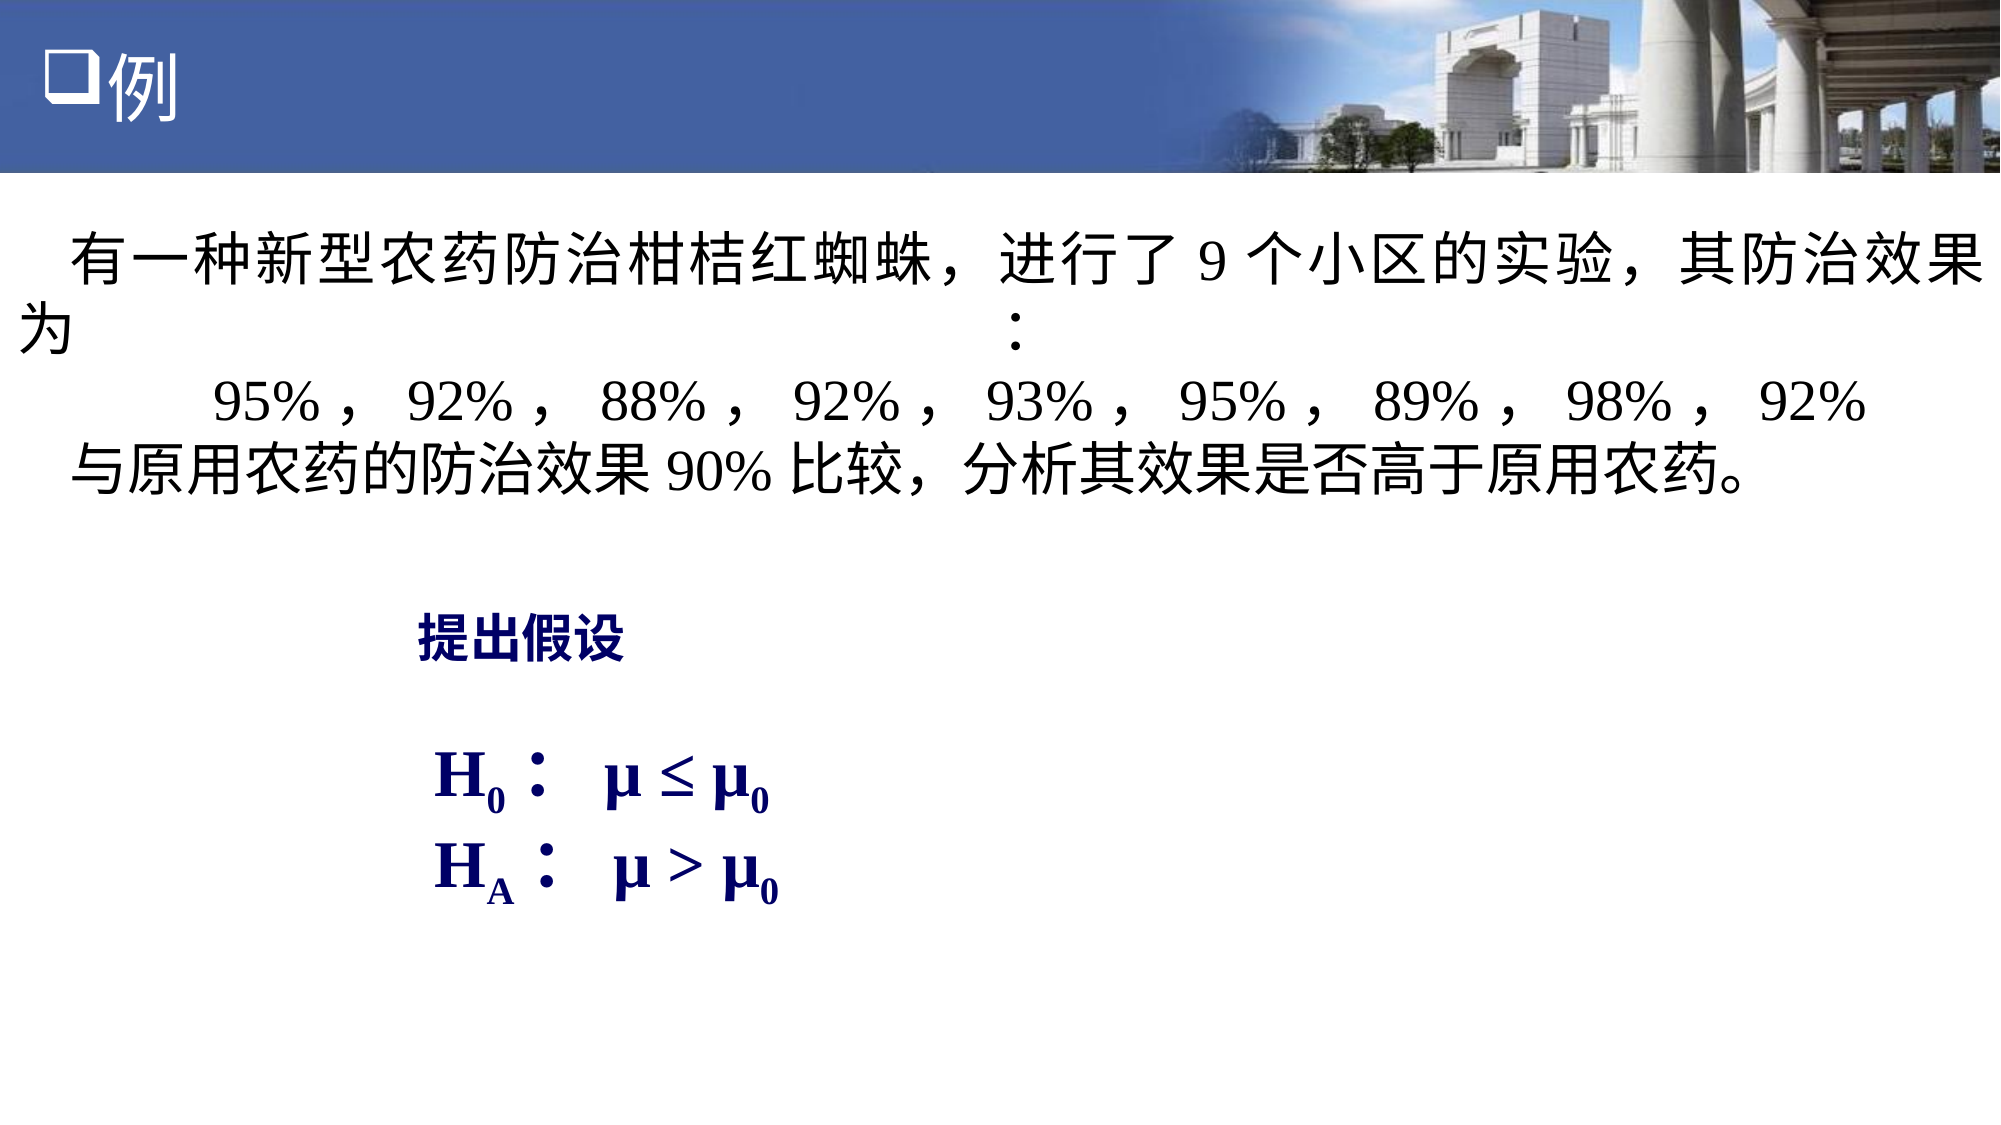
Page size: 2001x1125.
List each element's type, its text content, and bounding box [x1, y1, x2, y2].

title 例 [0, 0, 2000, 173]
text_box 提出假设 H0：μ ≤ μ0 HA：μ > μ0 [403, 597, 1570, 920]
list 有一种新型农药防治柑桔红蜘蛛，进行了9个小区的实验，其防治效果为： 95%，92%，88%，92%，93%，95%，89%，98%，92% 与原用农药的防治效果90%比较，分析其效果是否高于原用农药。 [2, 162, 2000, 816]
